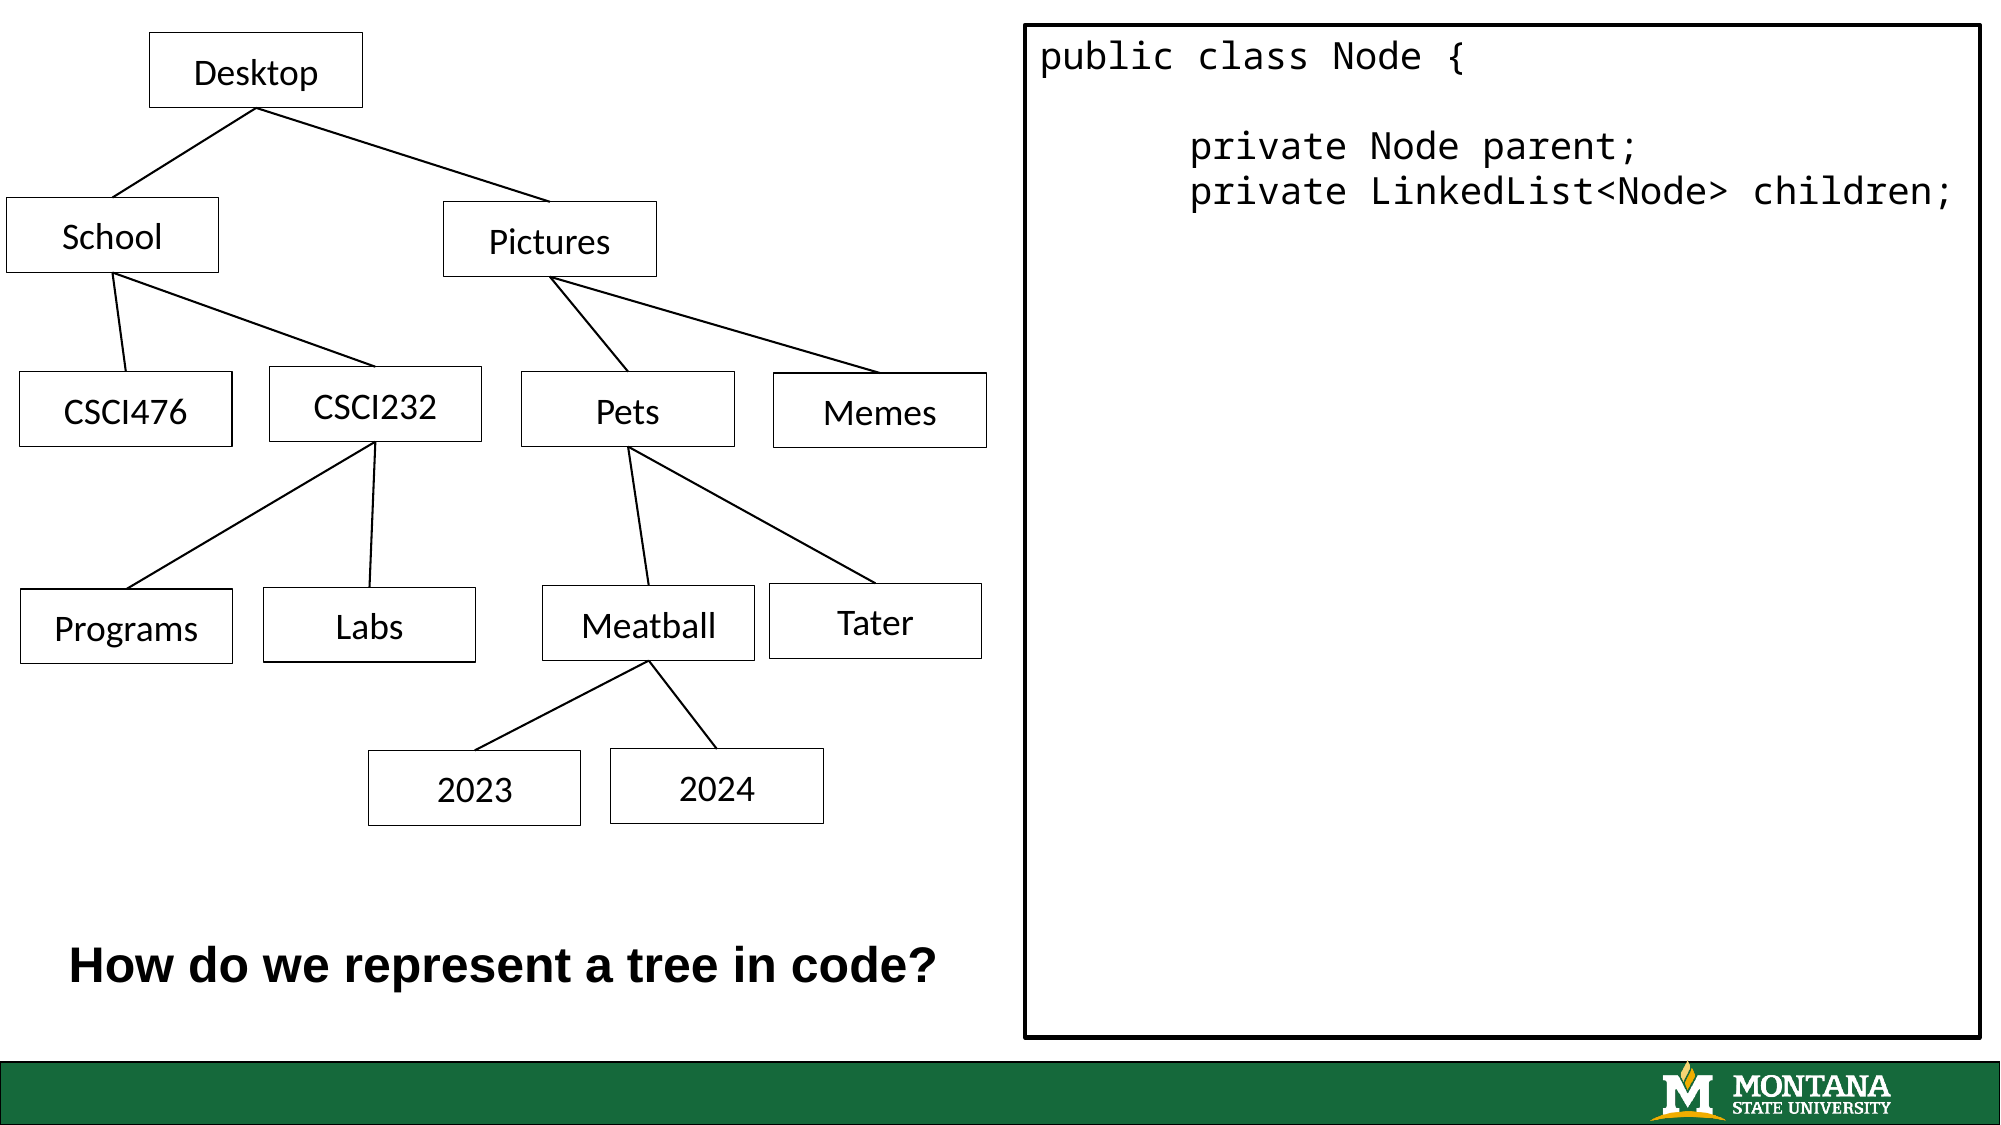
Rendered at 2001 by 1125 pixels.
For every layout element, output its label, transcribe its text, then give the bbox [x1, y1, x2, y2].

text_box How do we represent a tree in code? [53, 924, 954, 1000]
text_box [112, 272, 376, 367]
text_box Pictures [442, 200, 658, 279]
text_box Labs [261, 585, 478, 664]
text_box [0, 1060, 1647, 1125]
text_box Tater [767, 581, 984, 660]
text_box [369, 441, 376, 588]
text_box 2023 [366, 748, 583, 827]
picture [1649, 1060, 1892, 1122]
text_box Memes [772, 371, 988, 450]
text_box Meatball [540, 583, 757, 663]
text_box Pets [520, 369, 736, 449]
text_box public class Node { private Node parent; private LinkedList<Node> children; [1023, 23, 1982, 1040]
text_box 2024 [609, 747, 825, 826]
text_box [112, 107, 254, 198]
text_box CSCI232 [267, 365, 484, 444]
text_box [126, 441, 368, 590]
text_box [1892, 1060, 2000, 1125]
text_box School [4, 195, 221, 275]
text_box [255, 107, 551, 202]
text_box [549, 276, 881, 374]
text_box CSCI476 [18, 369, 234, 449]
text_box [648, 660, 718, 750]
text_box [627, 446, 876, 584]
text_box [474, 660, 647, 751]
text_box Desktop [148, 31, 364, 106]
text_box Programs [18, 587, 235, 666]
